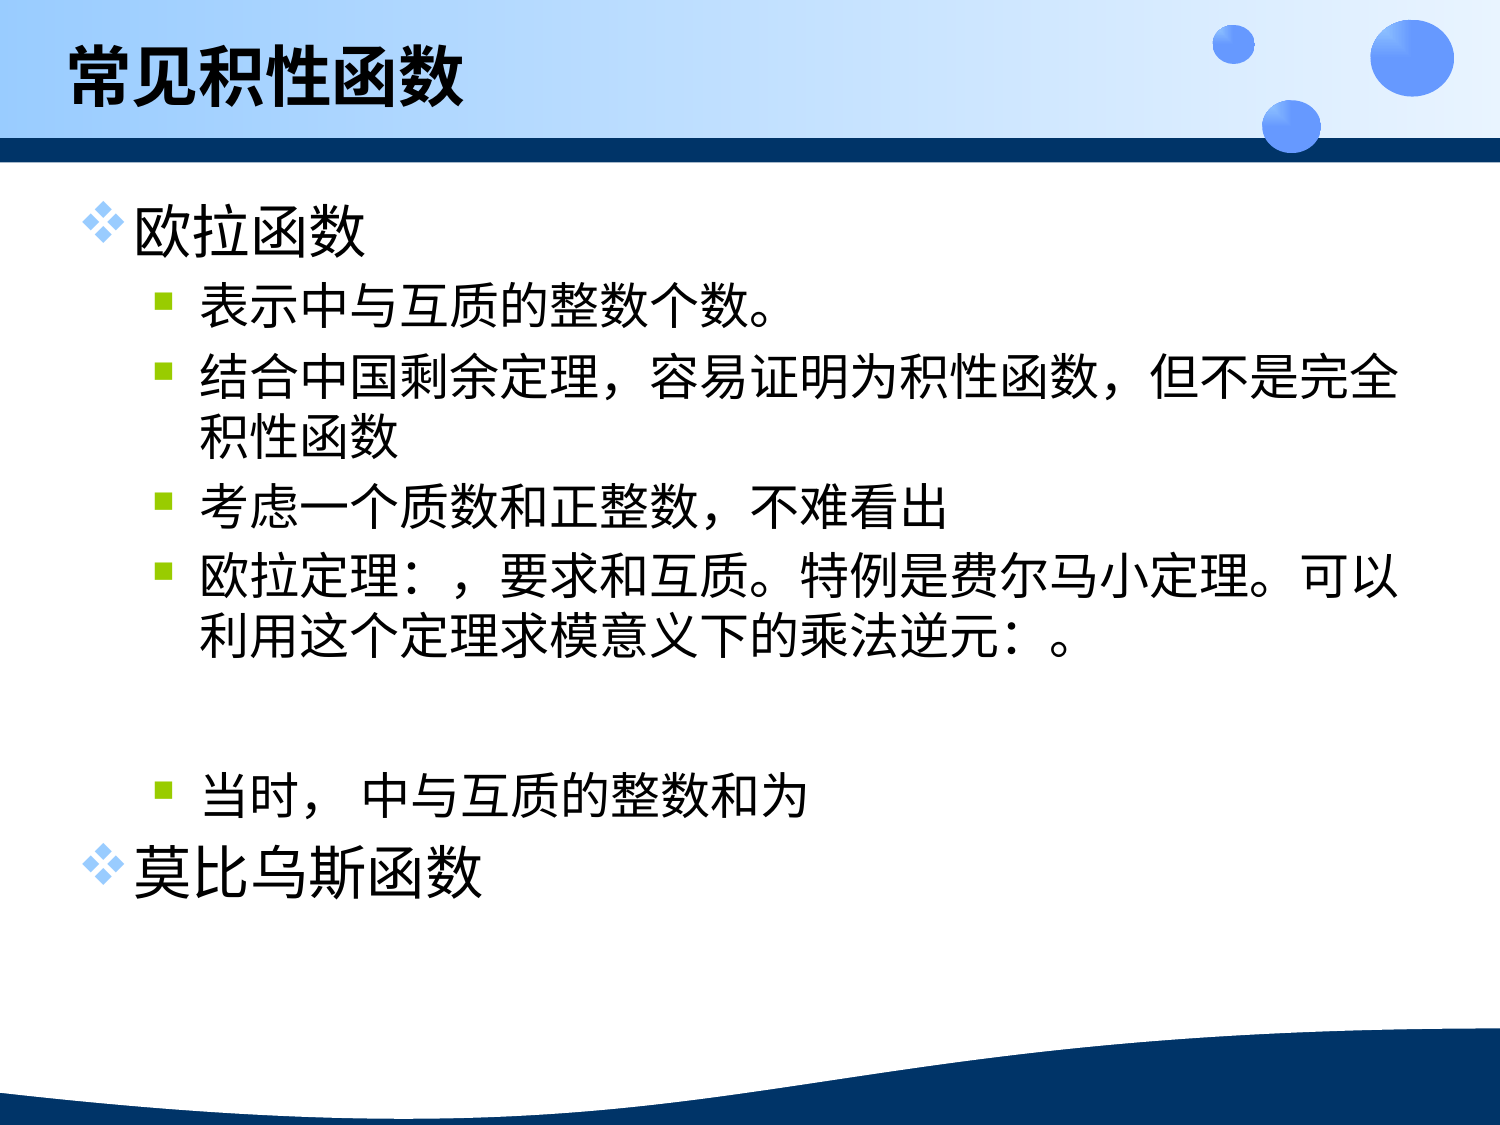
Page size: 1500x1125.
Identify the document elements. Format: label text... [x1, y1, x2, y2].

title 常见积性函数 [50, 24, 1325, 125]
